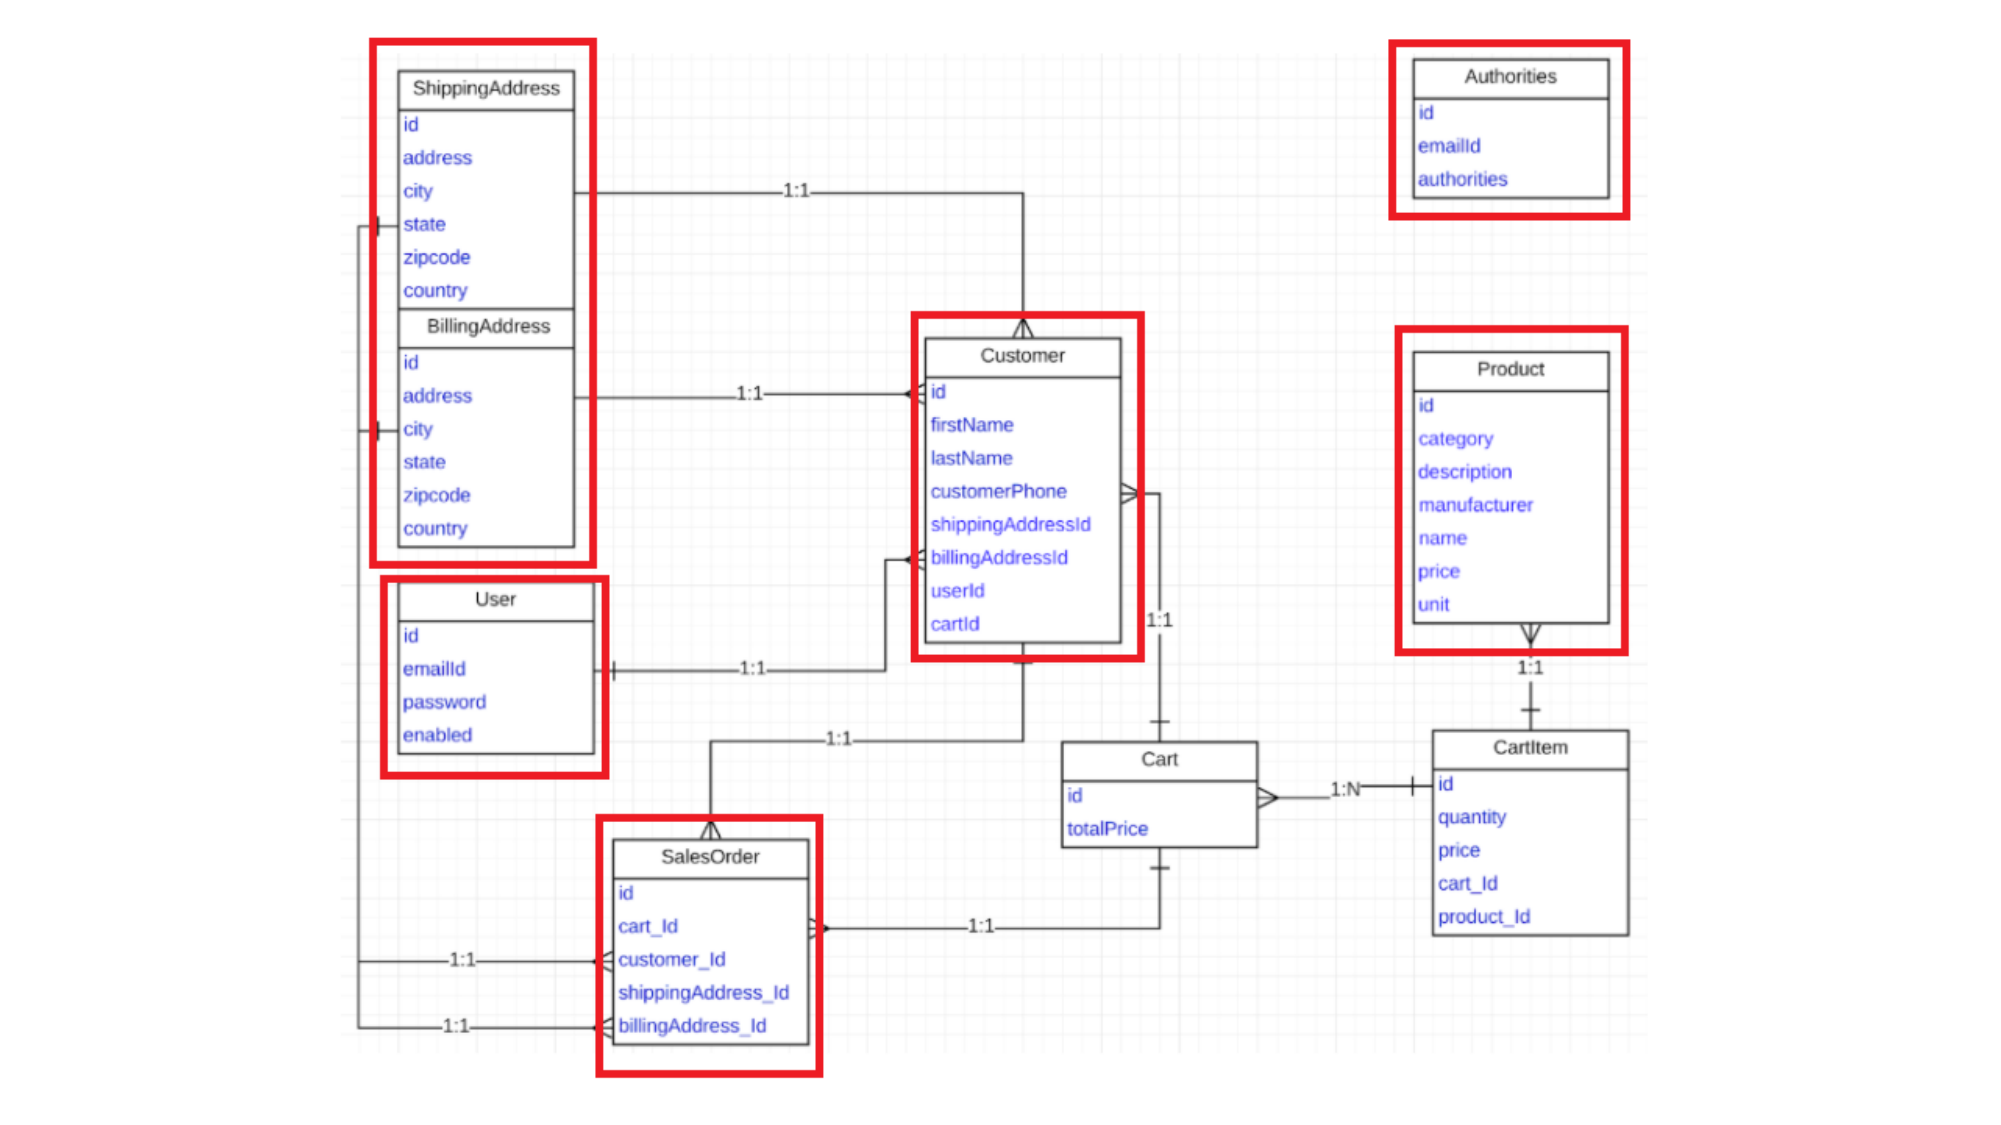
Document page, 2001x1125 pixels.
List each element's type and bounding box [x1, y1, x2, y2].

picture [232, 0, 1768, 1125]
